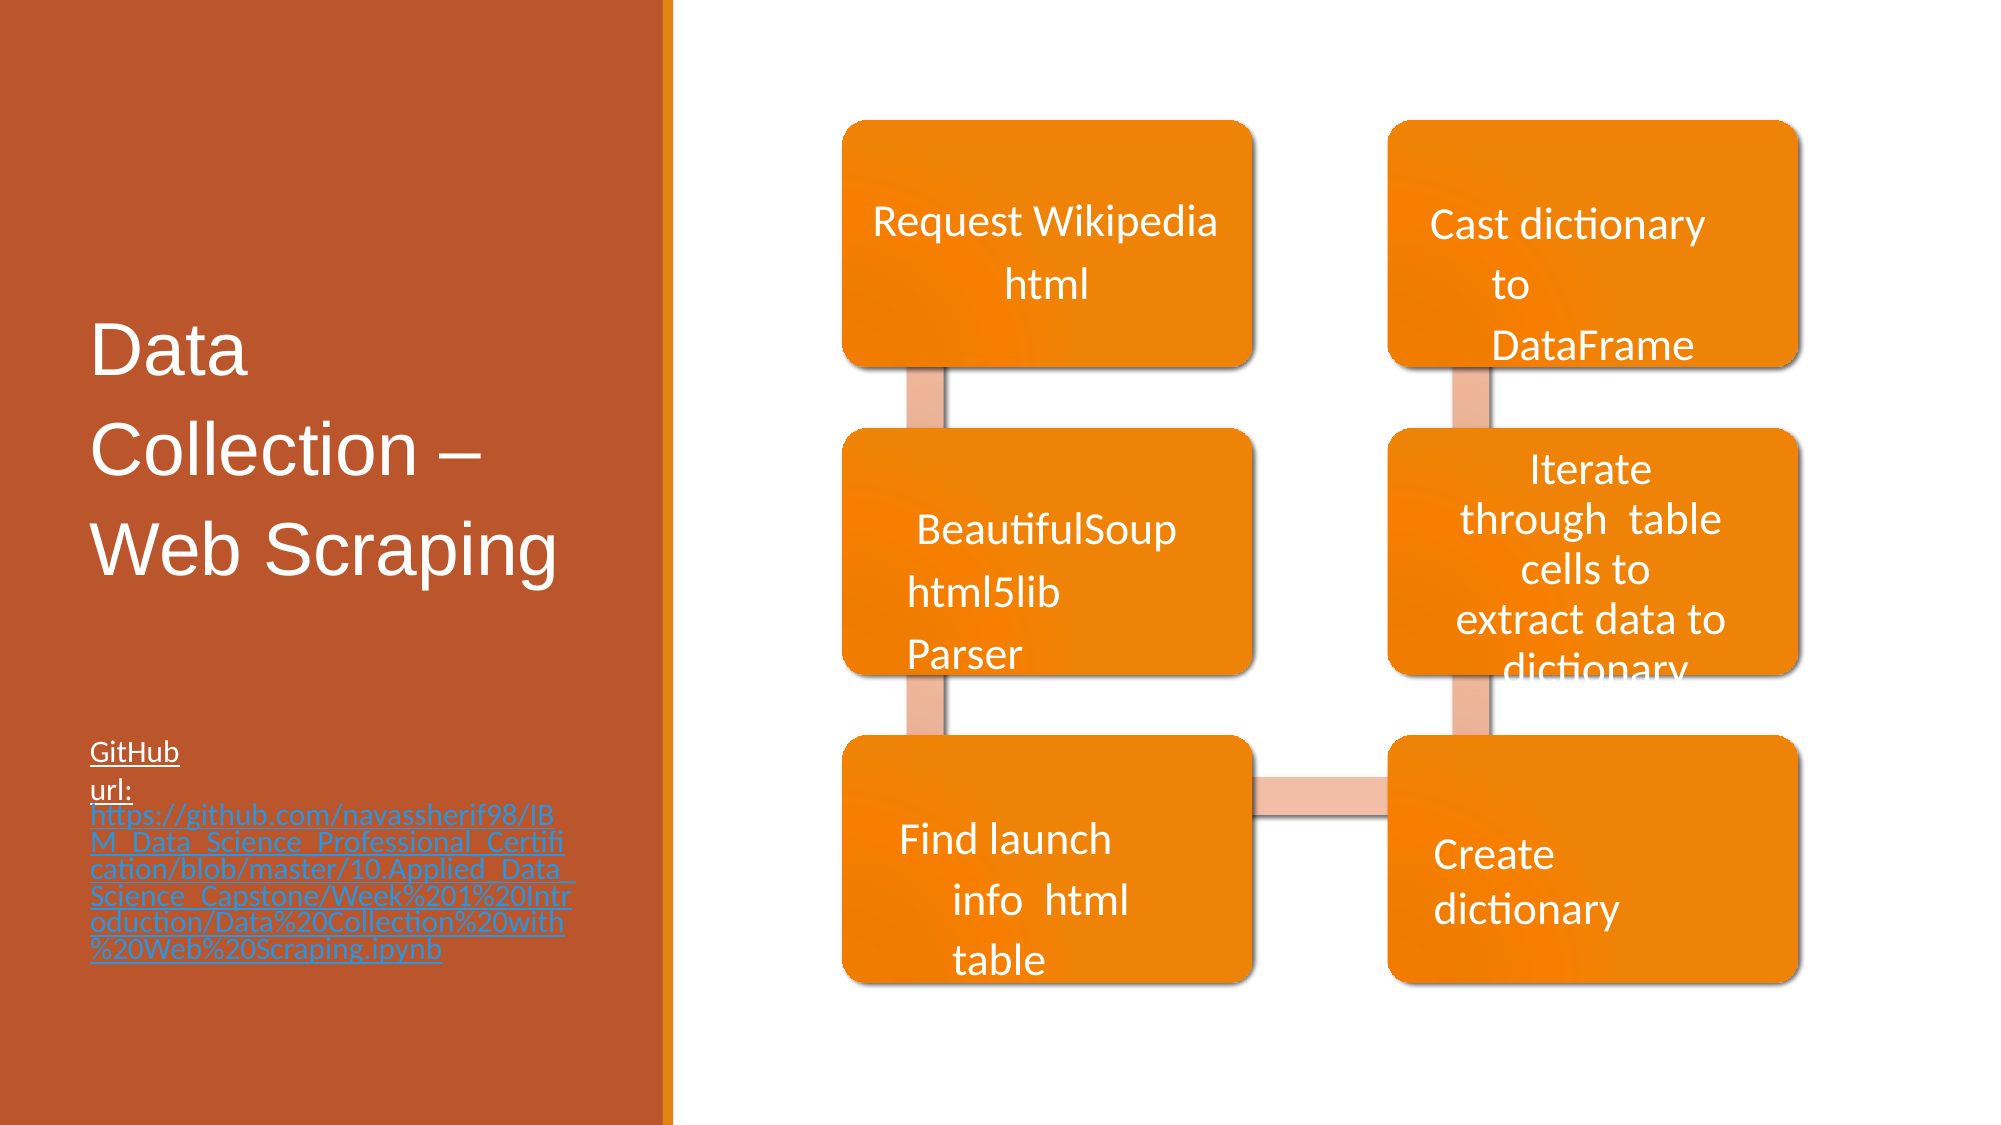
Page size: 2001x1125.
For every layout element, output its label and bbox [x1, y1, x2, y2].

text_box [838, 732, 1378, 992]
text_box [0, 0, 674, 1125]
text_box [838, 424, 1262, 731]
text_box [1383, 697, 1808, 992]
text_box [1383, 116, 1808, 377]
text_box [838, 116, 1269, 498]
text_box [1383, 384, 1808, 690]
